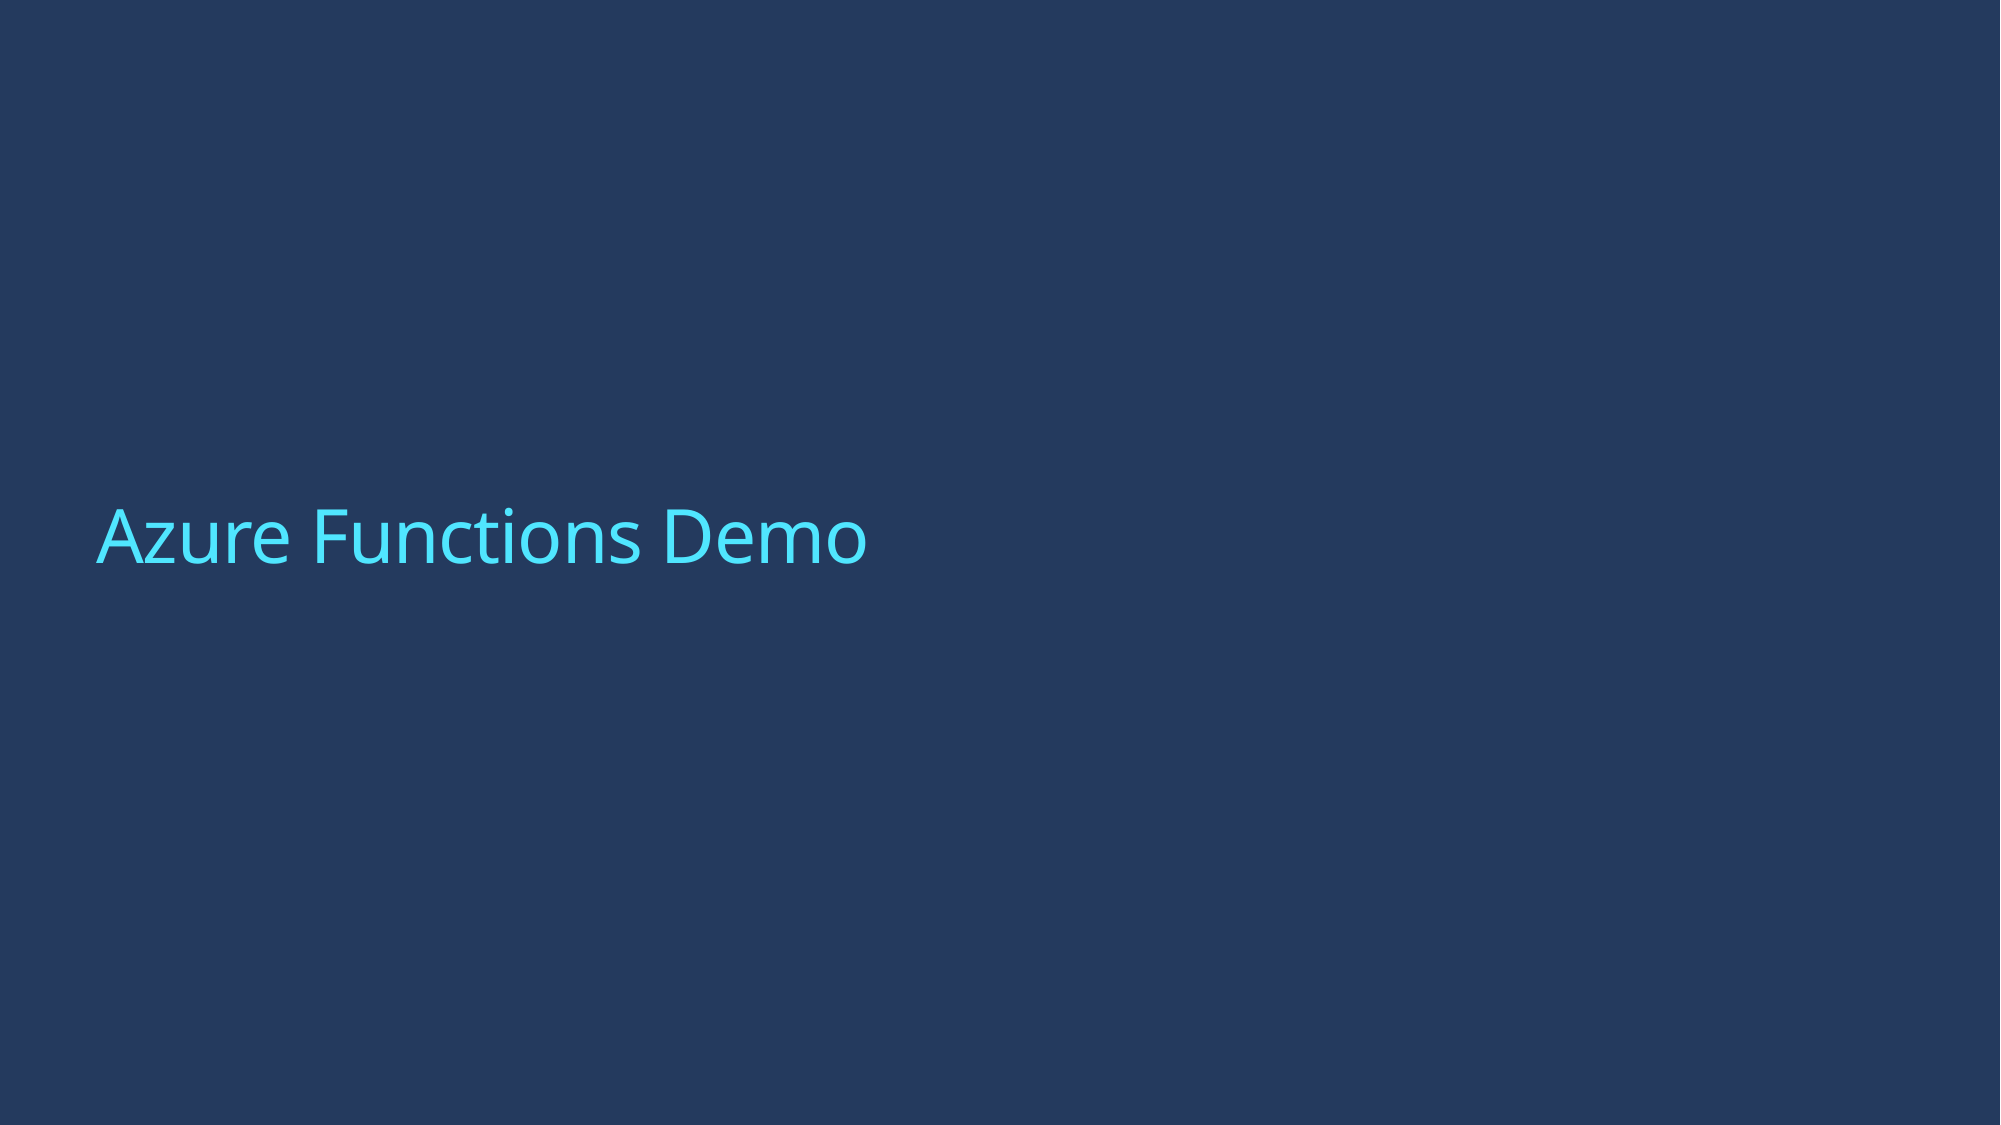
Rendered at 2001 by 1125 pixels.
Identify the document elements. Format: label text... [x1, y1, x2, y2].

title Azure Functions Demo [96, 497, 1596, 580]
